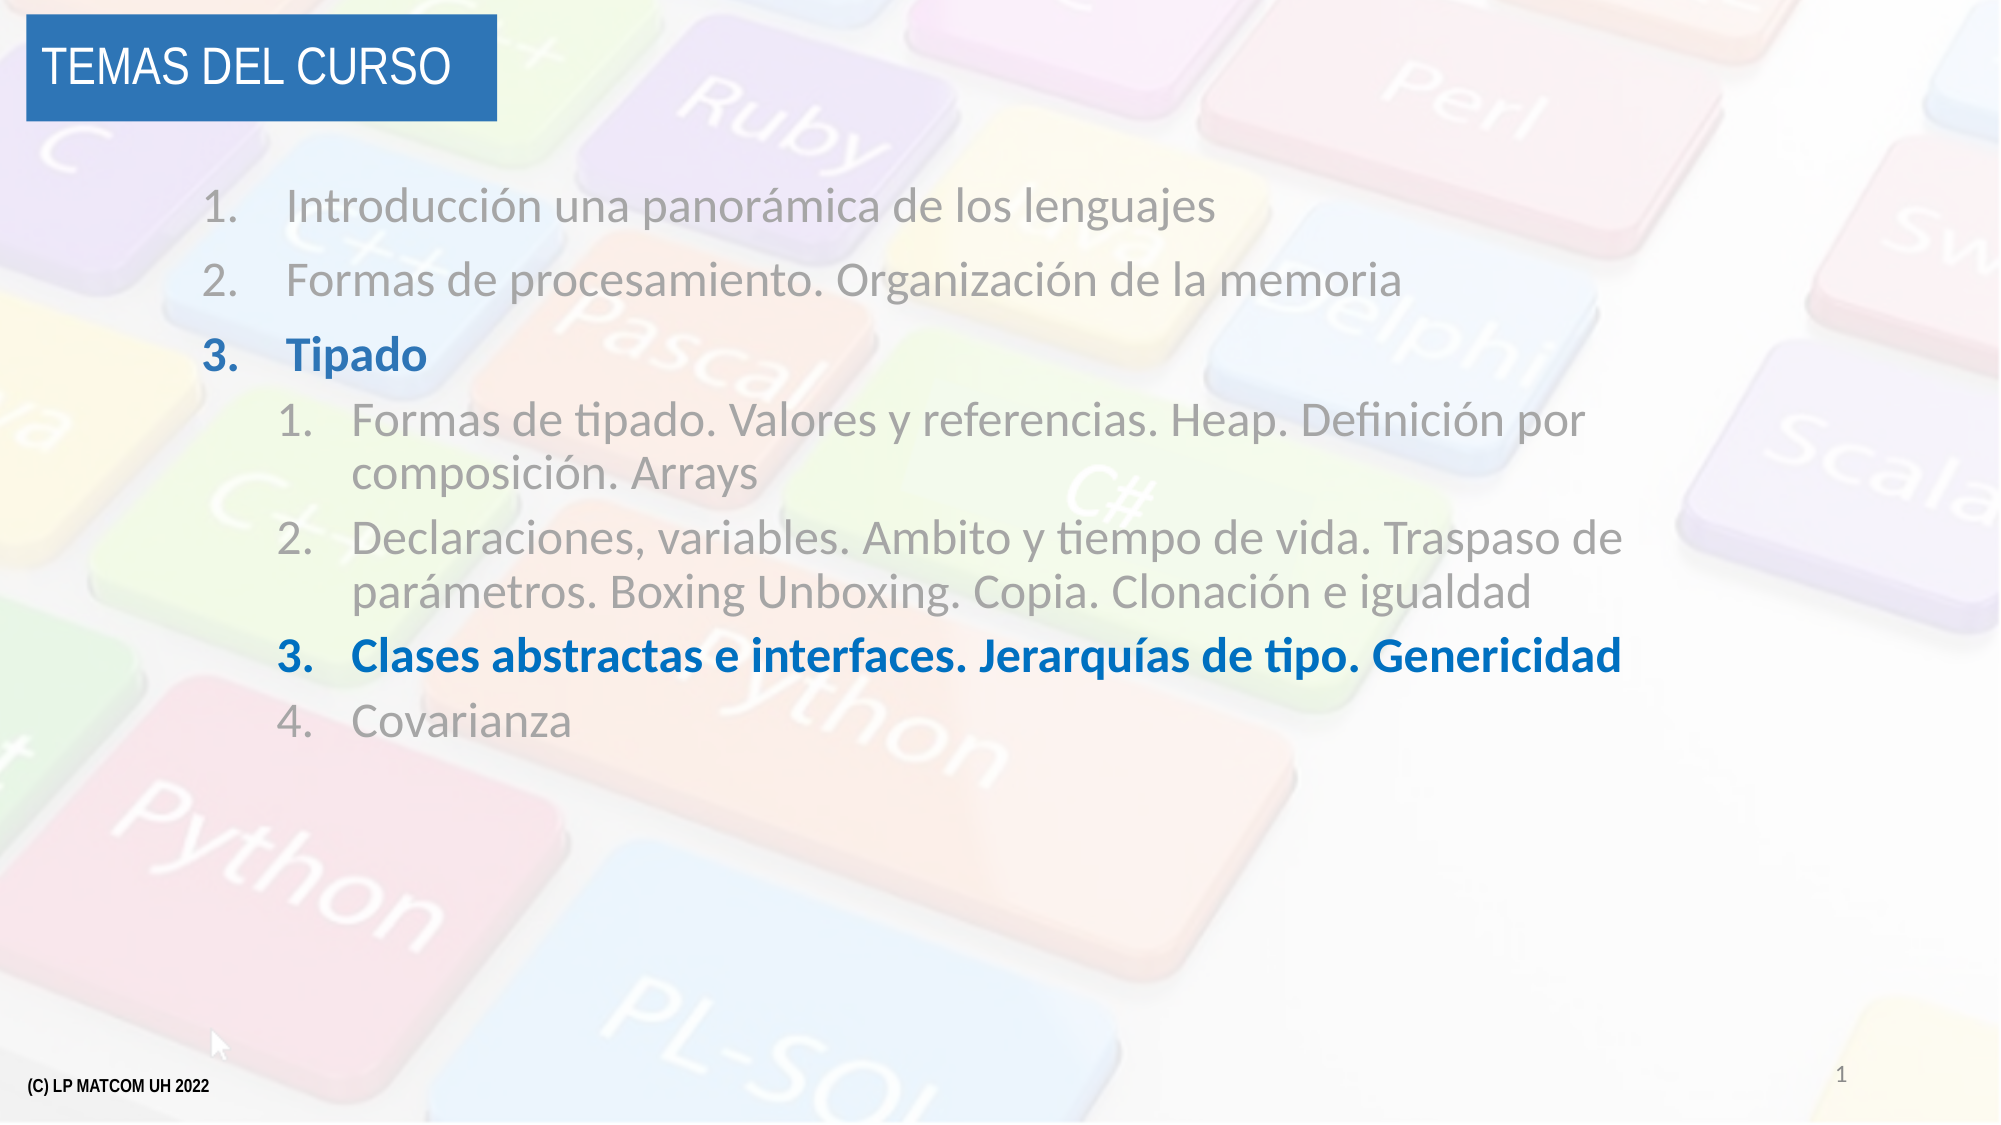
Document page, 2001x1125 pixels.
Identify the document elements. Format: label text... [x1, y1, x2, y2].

slide_number 1 [1412, 1042, 1863, 1103]
title Temas del curso [26, 14, 498, 122]
list Introducción una panorámica de los lenguajes Formas de procesamiento. Organización de la memoria Tipado Formas de tipado. Valores y referencias. Heap. Definición por composición. Arrays Declaraciones, variables. Ambito y tiempo de vida. Traspaso de parámetros. Boxing Unboxing. Copia. Clonación e igualdad Clases abstractas e interfaces. Jerarquías de tipo. Genericidad Covarianza [186, 171, 1684, 1037]
